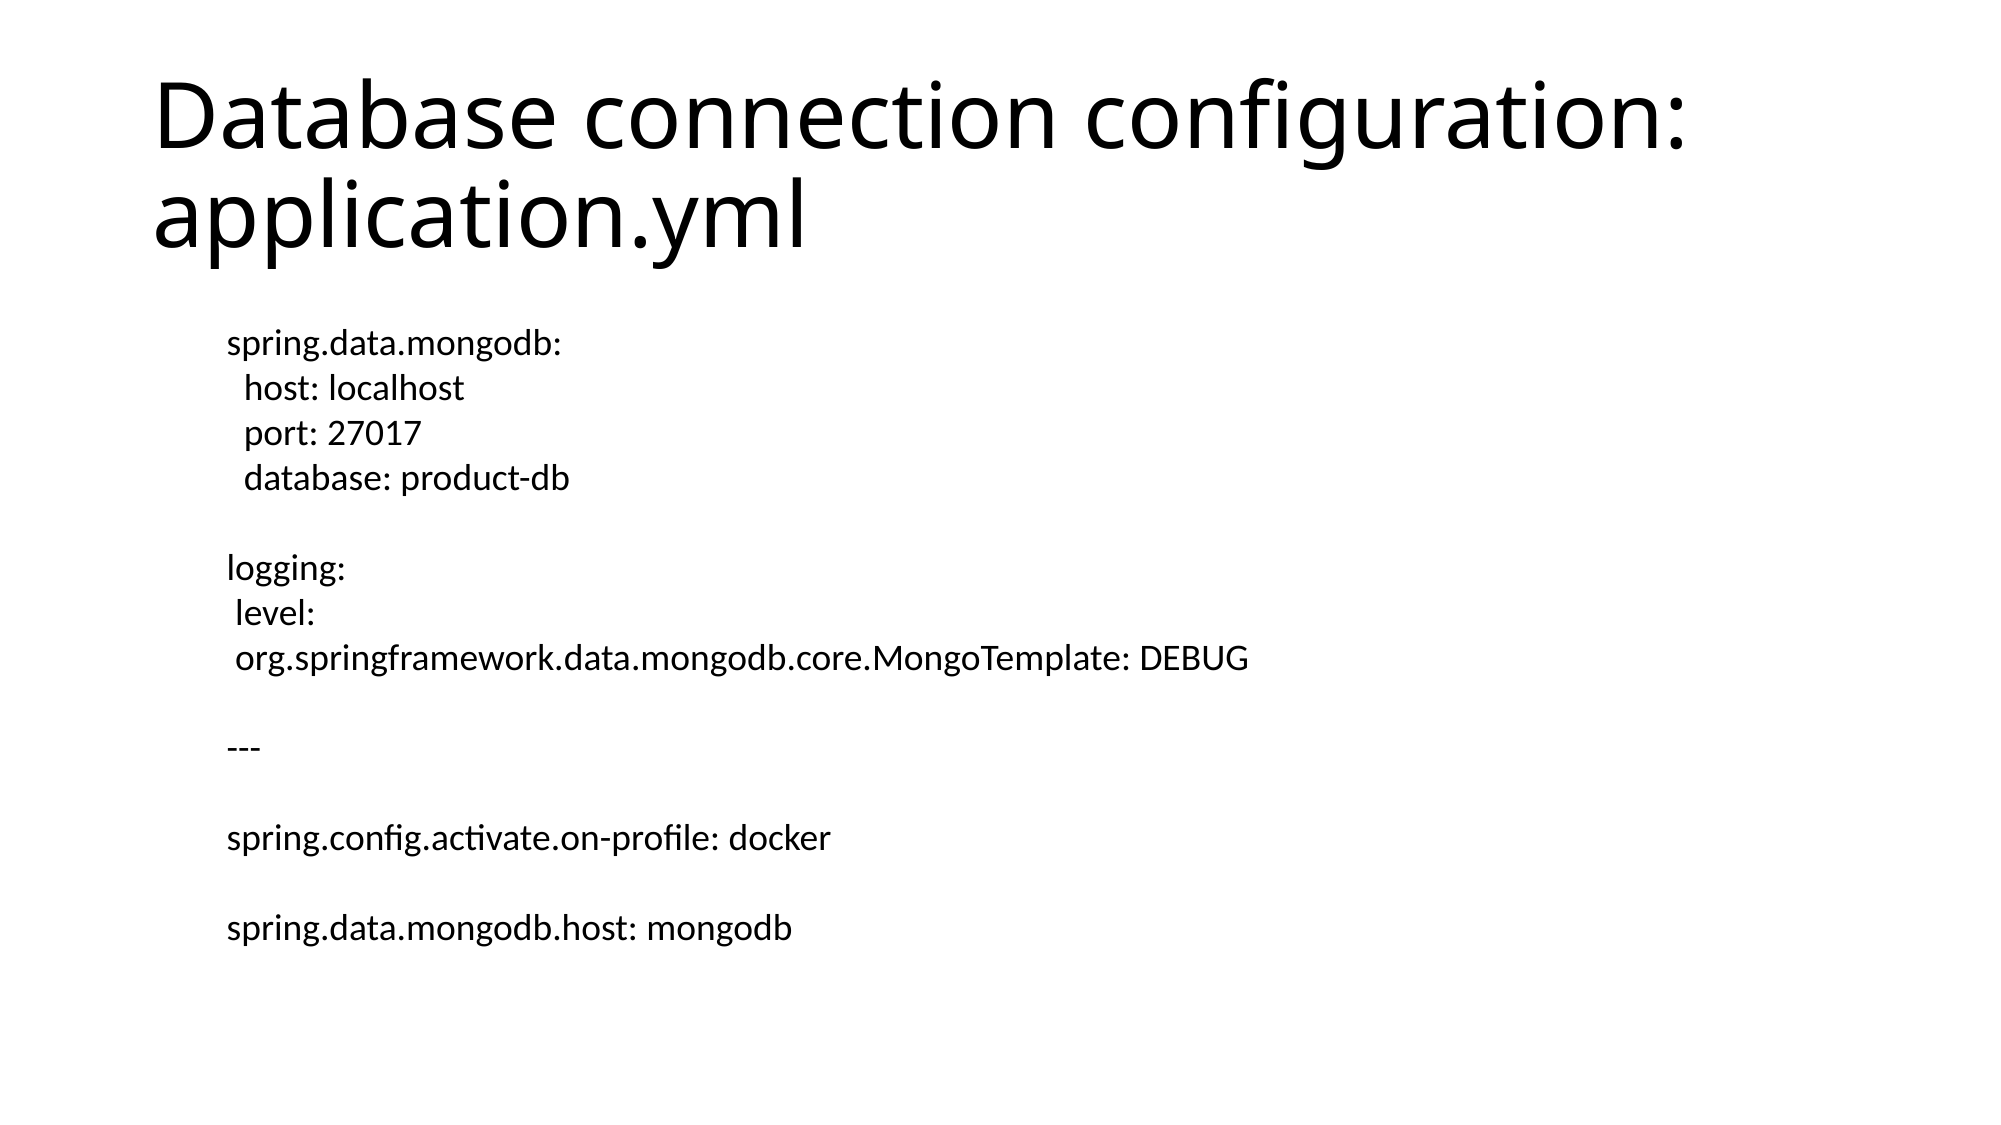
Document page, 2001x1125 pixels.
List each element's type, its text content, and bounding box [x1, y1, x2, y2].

title Database connection configuration: application.yml [137, 59, 1863, 278]
text_box spring.data.mongodb: host: localhost port: 27017 database: product-db logging: level: org.springframework.data.mongodb.core.MongoTemplate: DEBUG --- spring.config.activate.on-profile: docker spring.data.mongodb.host: mongodb [211, 310, 1265, 1001]
